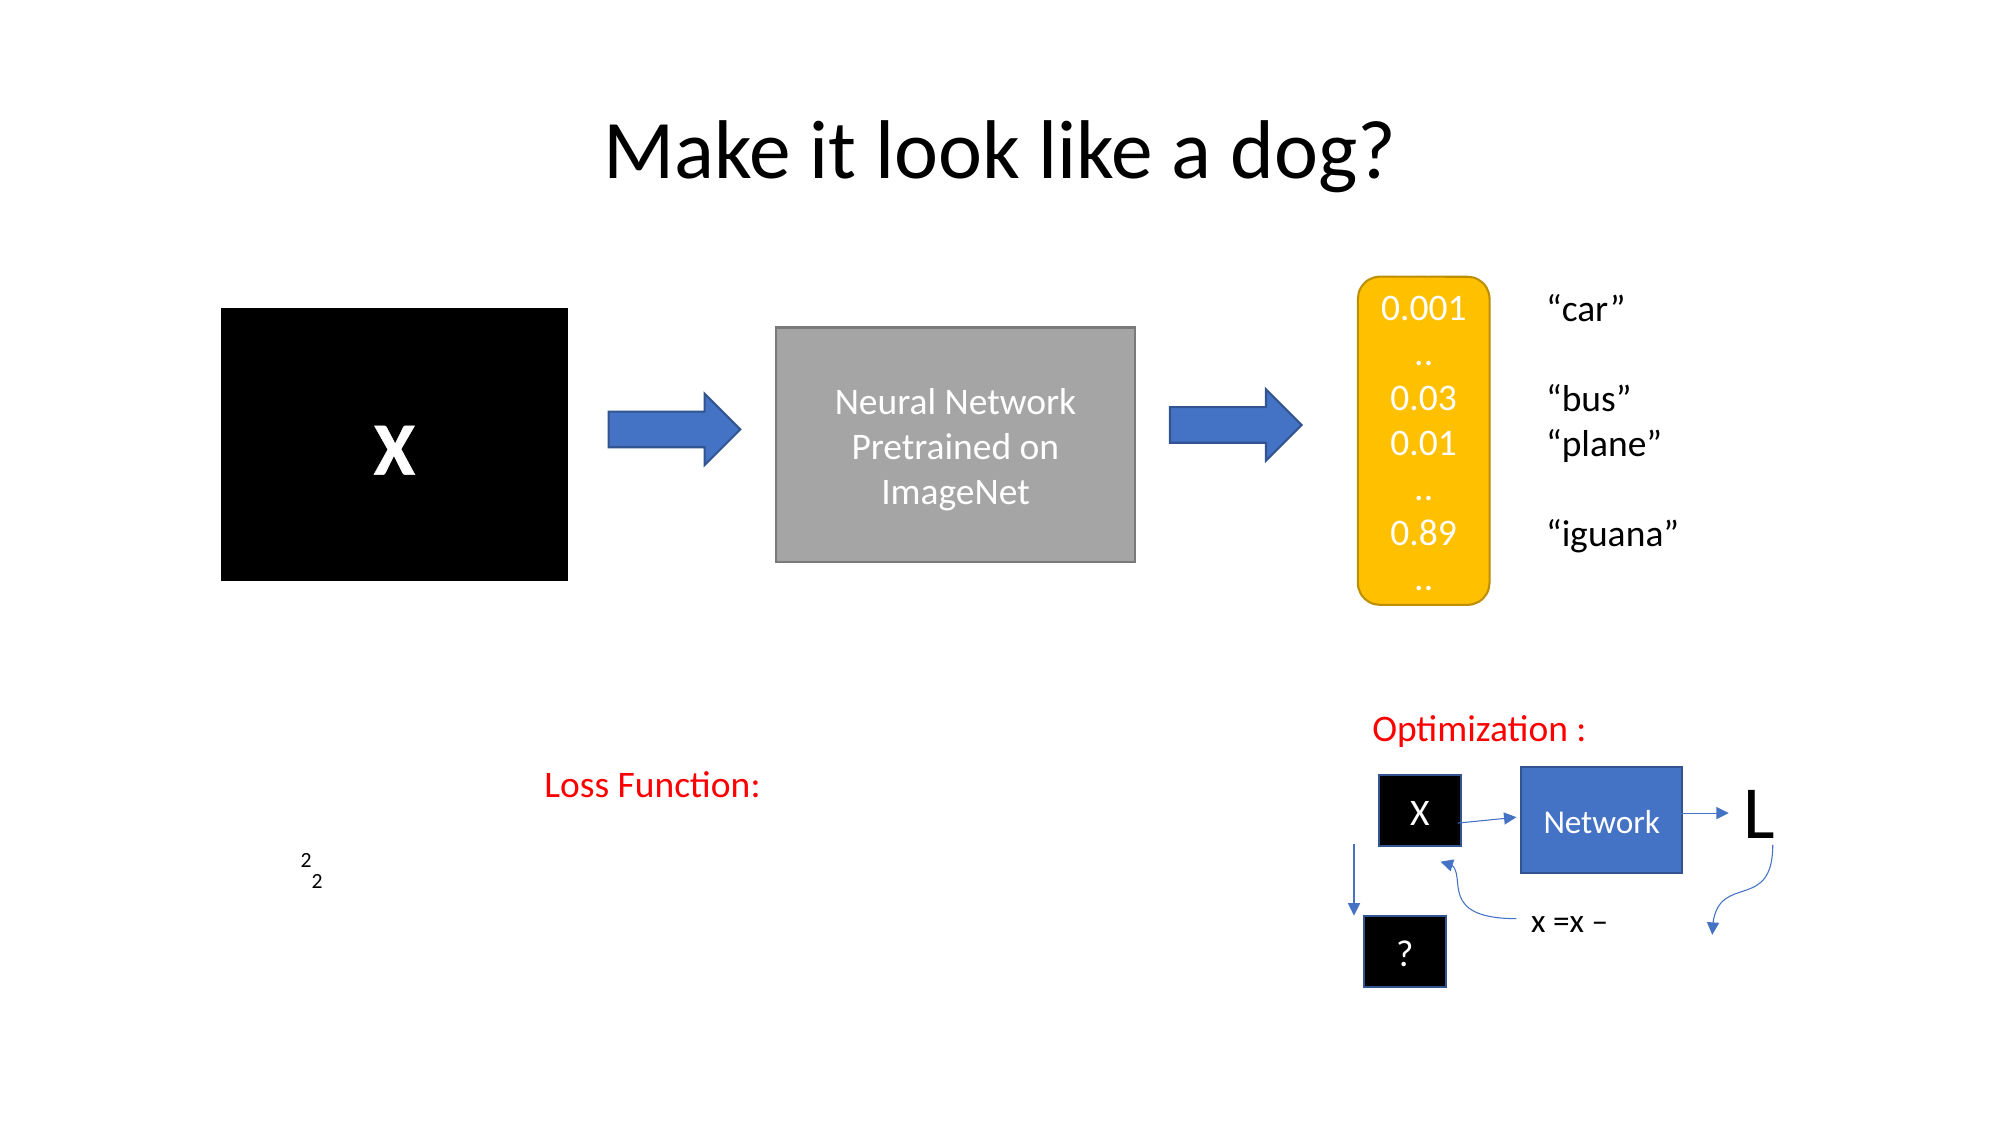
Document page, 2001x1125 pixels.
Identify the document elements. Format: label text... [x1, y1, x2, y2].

text_box ? [1363, 915, 1447, 988]
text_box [1440, 861, 1517, 936]
text_box Neural Network Pretrained on ImageNet [775, 326, 1136, 563]
text_box Optimization : [1348, 696, 1708, 757]
text_box [1168, 386, 1304, 464]
text_box “car” “bus” “plane” “iguana” [1531, 276, 1709, 562]
text_box [607, 391, 742, 468]
text_box Make it look like a dog? [204, 87, 1796, 203]
text_box X [221, 308, 568, 581]
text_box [1697, 859, 1788, 921]
text_box X [1378, 774, 1462, 847]
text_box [1457, 817, 1517, 824]
text_box 0.04 0.001 .. 0.03 0.01 .. 0.89 .. 0.07 [1356, 275, 1491, 606]
text_box Network [1520, 766, 1683, 874]
text_box L [1728, 755, 1857, 861]
text_box Loss Function: [529, 752, 889, 813]
